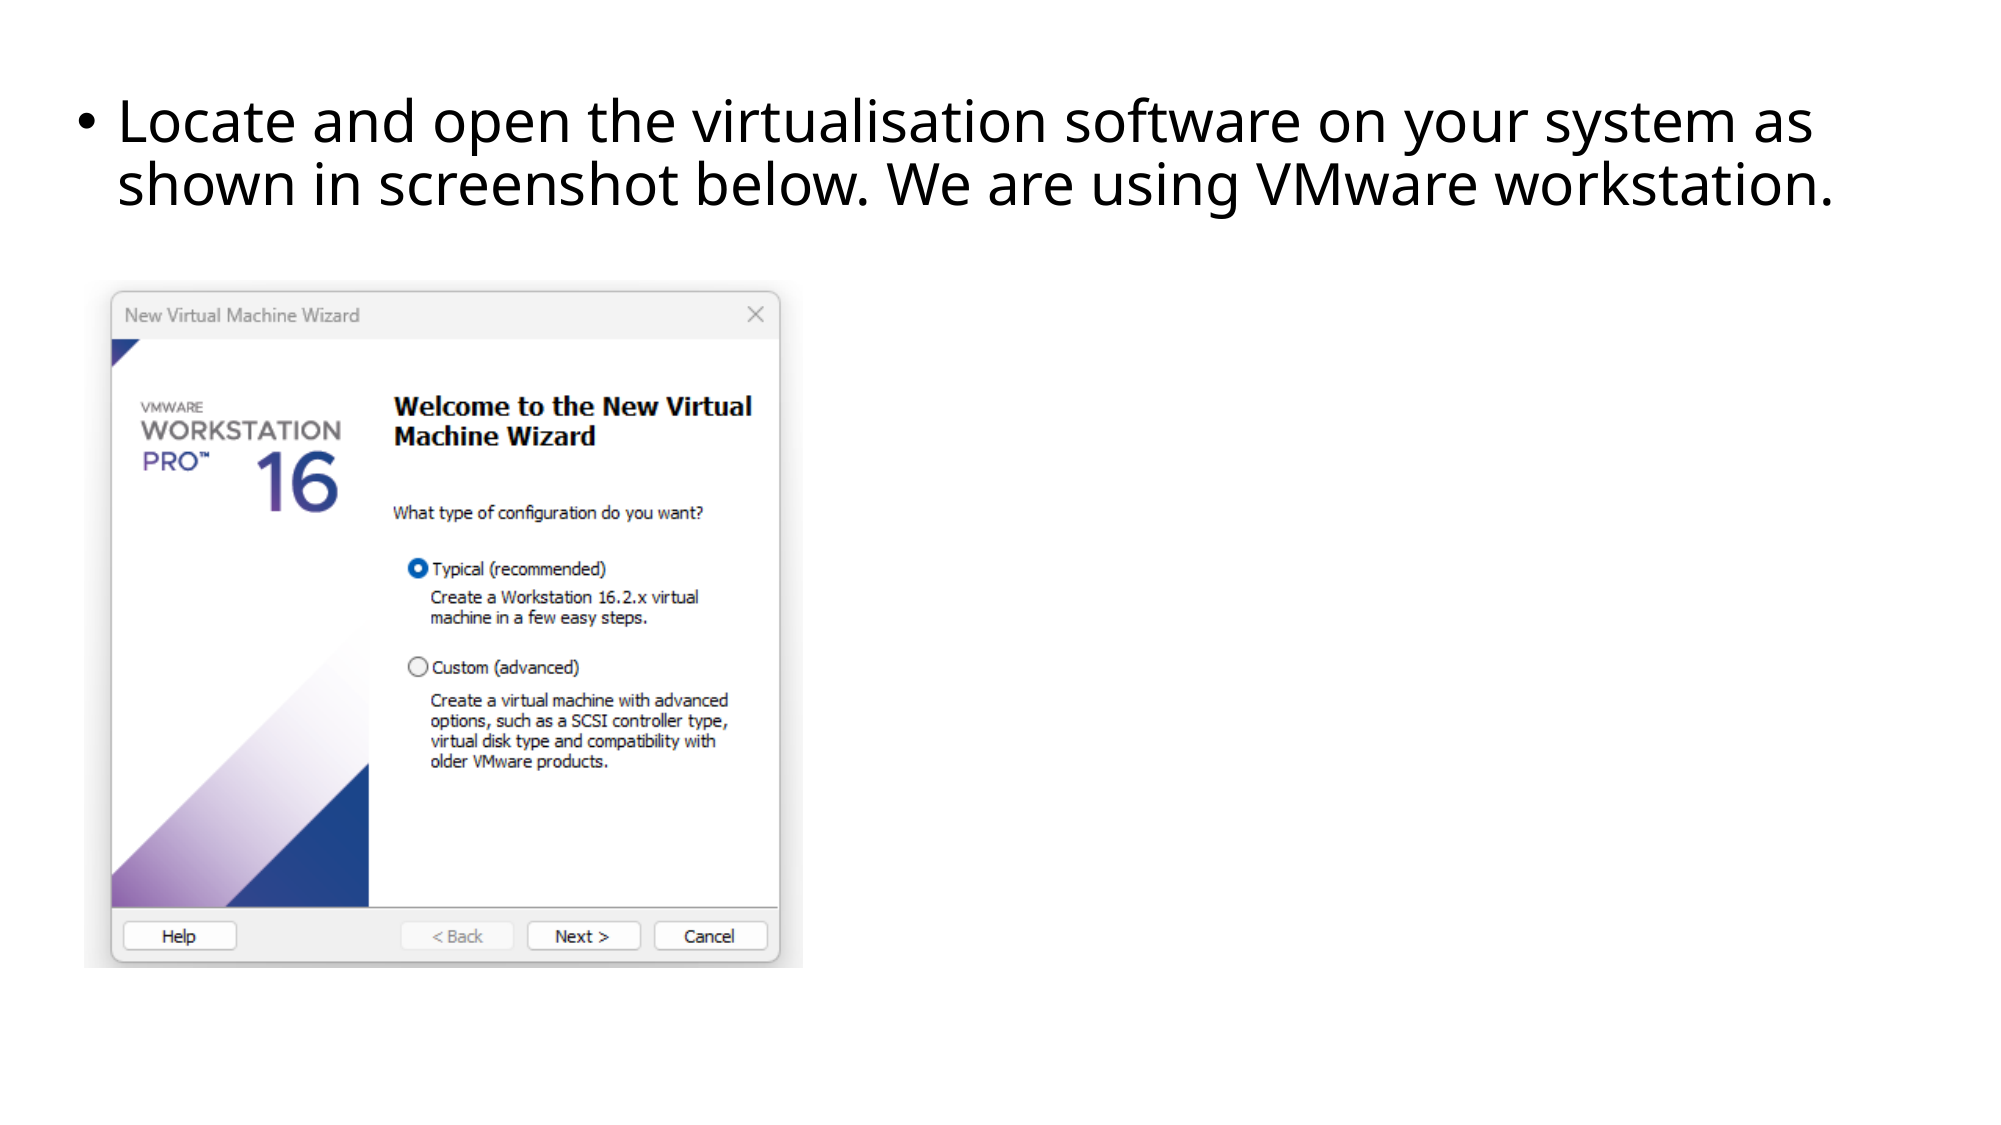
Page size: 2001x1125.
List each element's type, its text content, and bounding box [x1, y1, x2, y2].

picture [84, 279, 803, 969]
list Locate and open the virtualisation software on your system as shown in screenshot below. We are using VMware workstation. [61, 84, 1890, 266]
